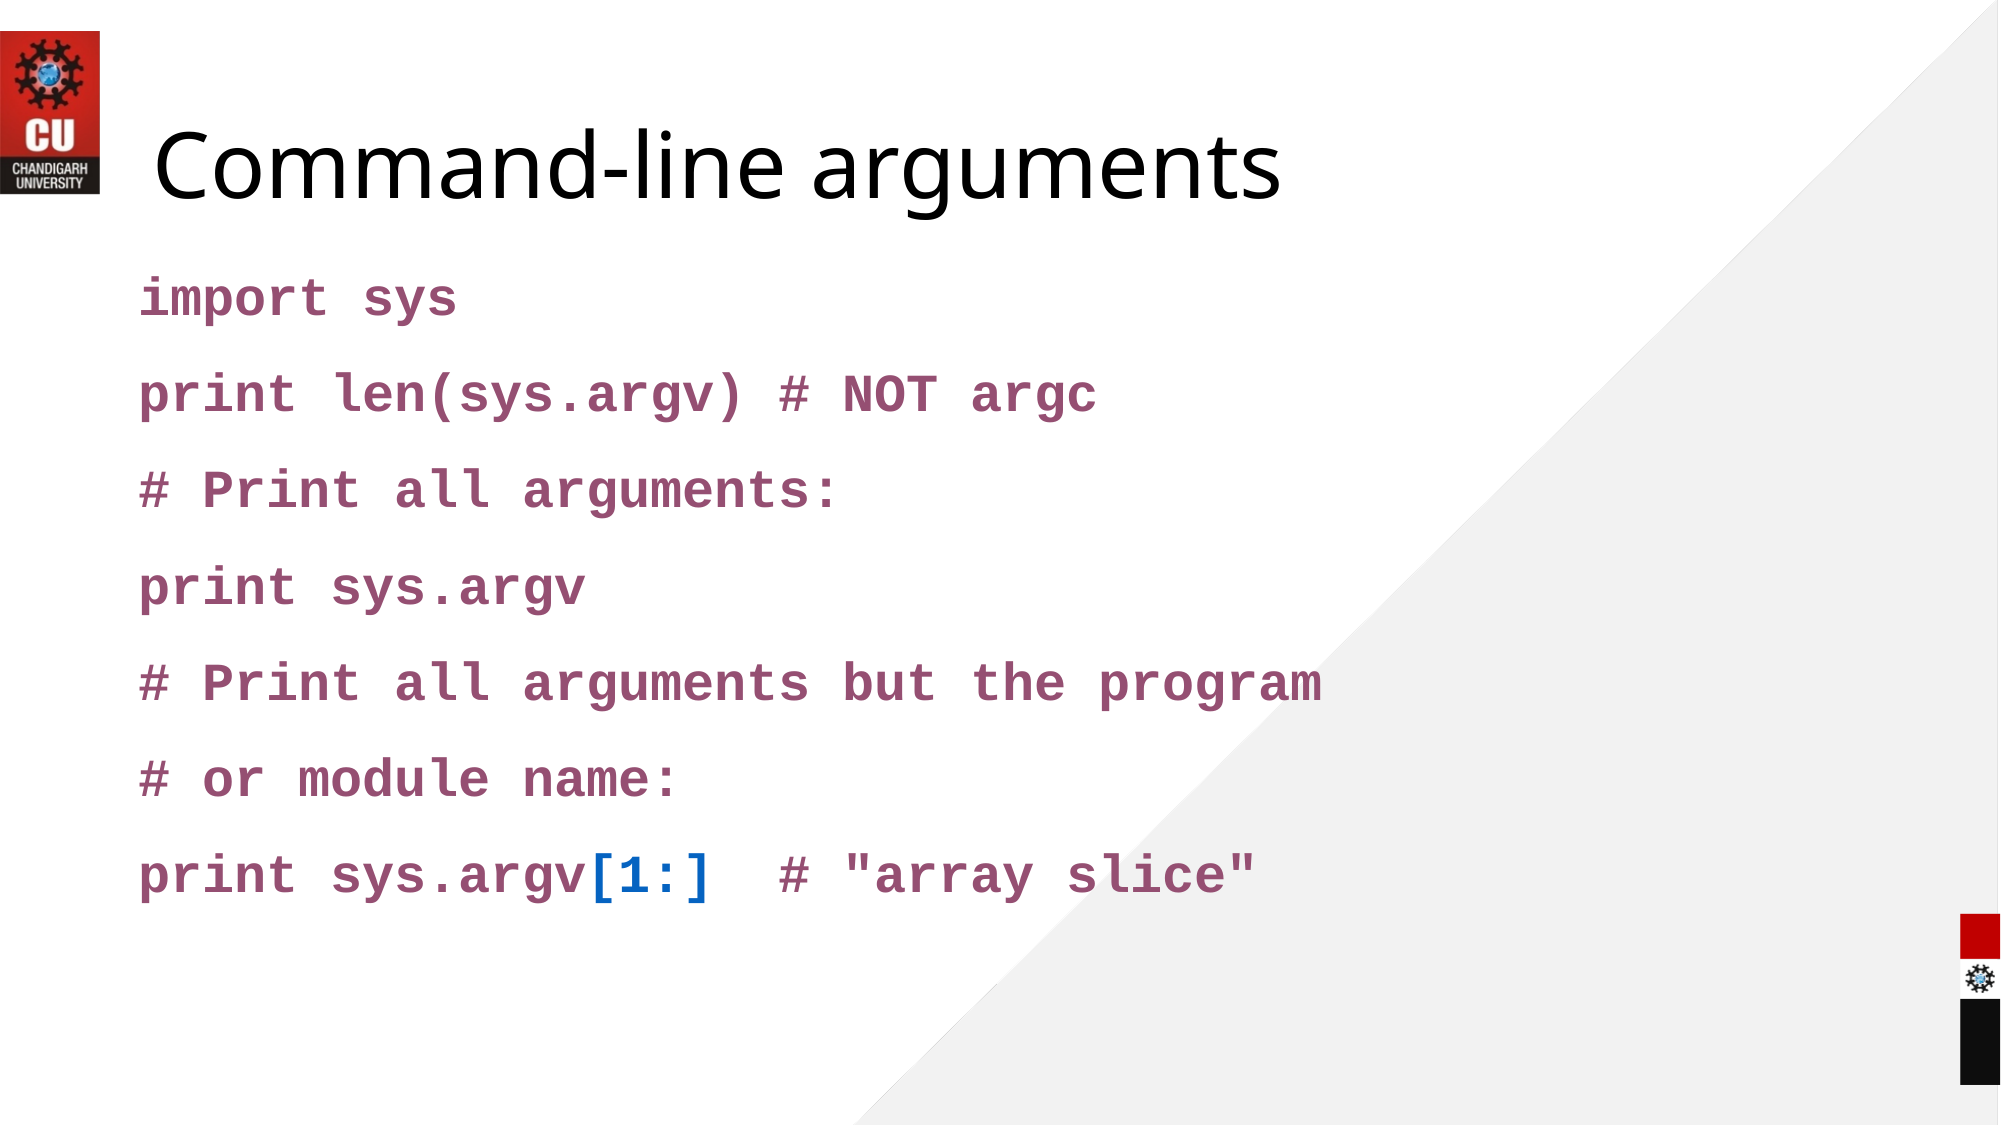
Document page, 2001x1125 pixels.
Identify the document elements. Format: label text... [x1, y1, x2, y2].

picture [0, 0, 2001, 1125]
list import sys print len(sys.argv) # NOT argc # Print all arguments: print sys.argv # Print all arguments but the program # or module name: print sys.argv[1:] # "array slice" [123, 241, 1899, 917]
title Command-line arguments [137, 59, 1863, 241]
